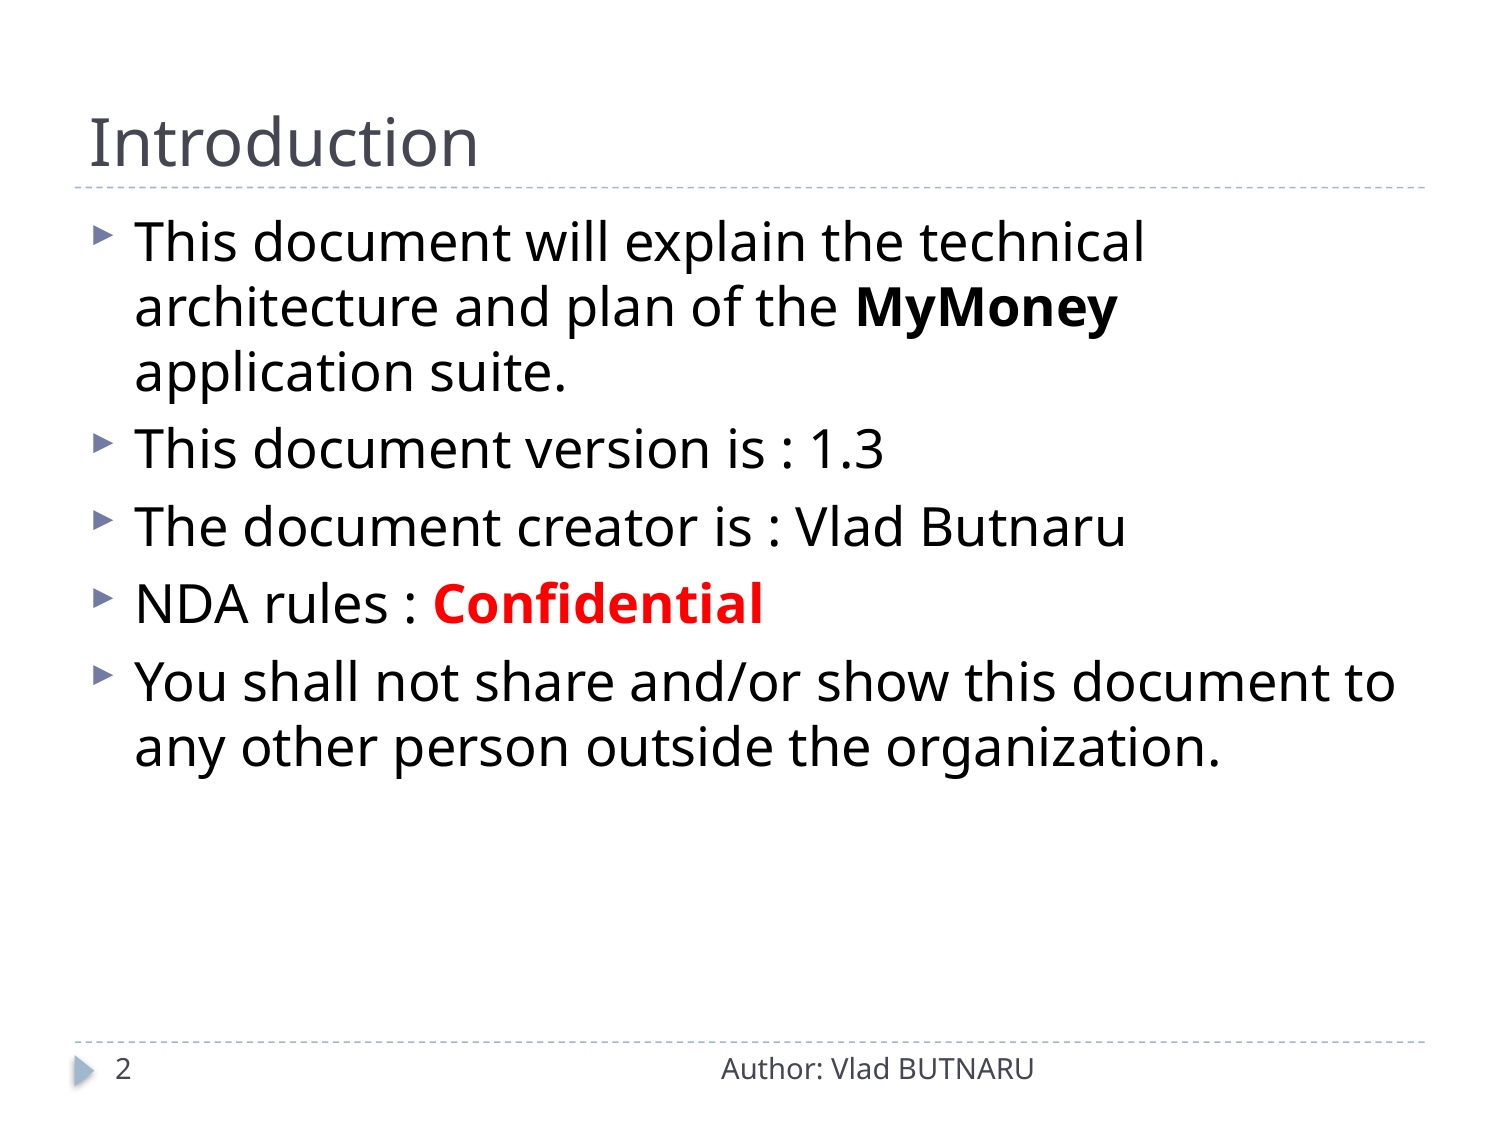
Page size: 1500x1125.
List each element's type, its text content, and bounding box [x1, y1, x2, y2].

slide_number 2 [100, 1042, 426, 1103]
title Introduction [75, 24, 1425, 188]
footer Author: Vlad BUTNARU [475, 1042, 1051, 1103]
list This document will explain the technical architecture and plan of the MyMoney application suite. This document version is : 1.3 The document creator is : Vlad Butnaru NDA rules : Confidential You shall not share and/or show this document to any other person outside the organization. [75, 200, 1425, 1010]
